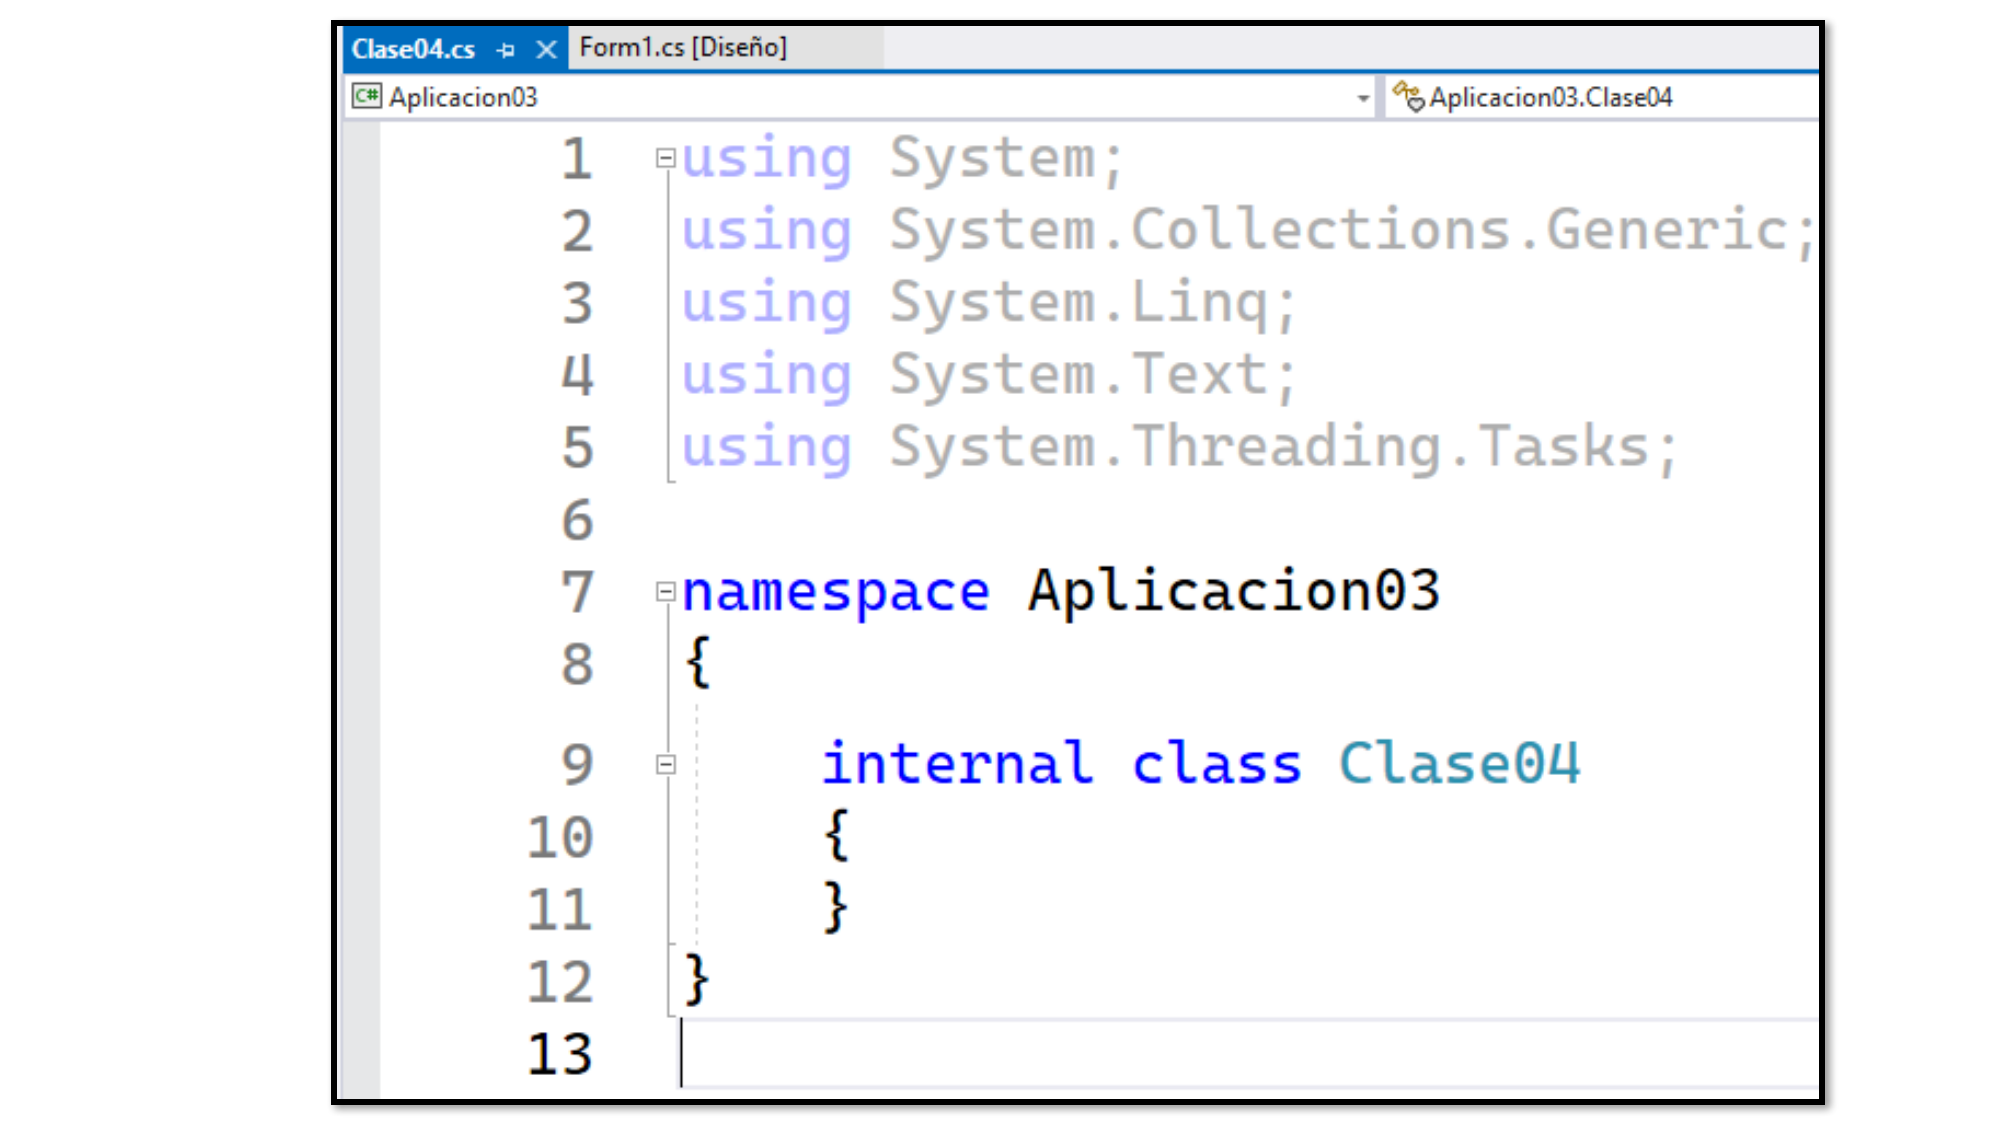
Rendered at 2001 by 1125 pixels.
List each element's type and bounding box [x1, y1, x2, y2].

picture [337, 26, 1820, 1099]
